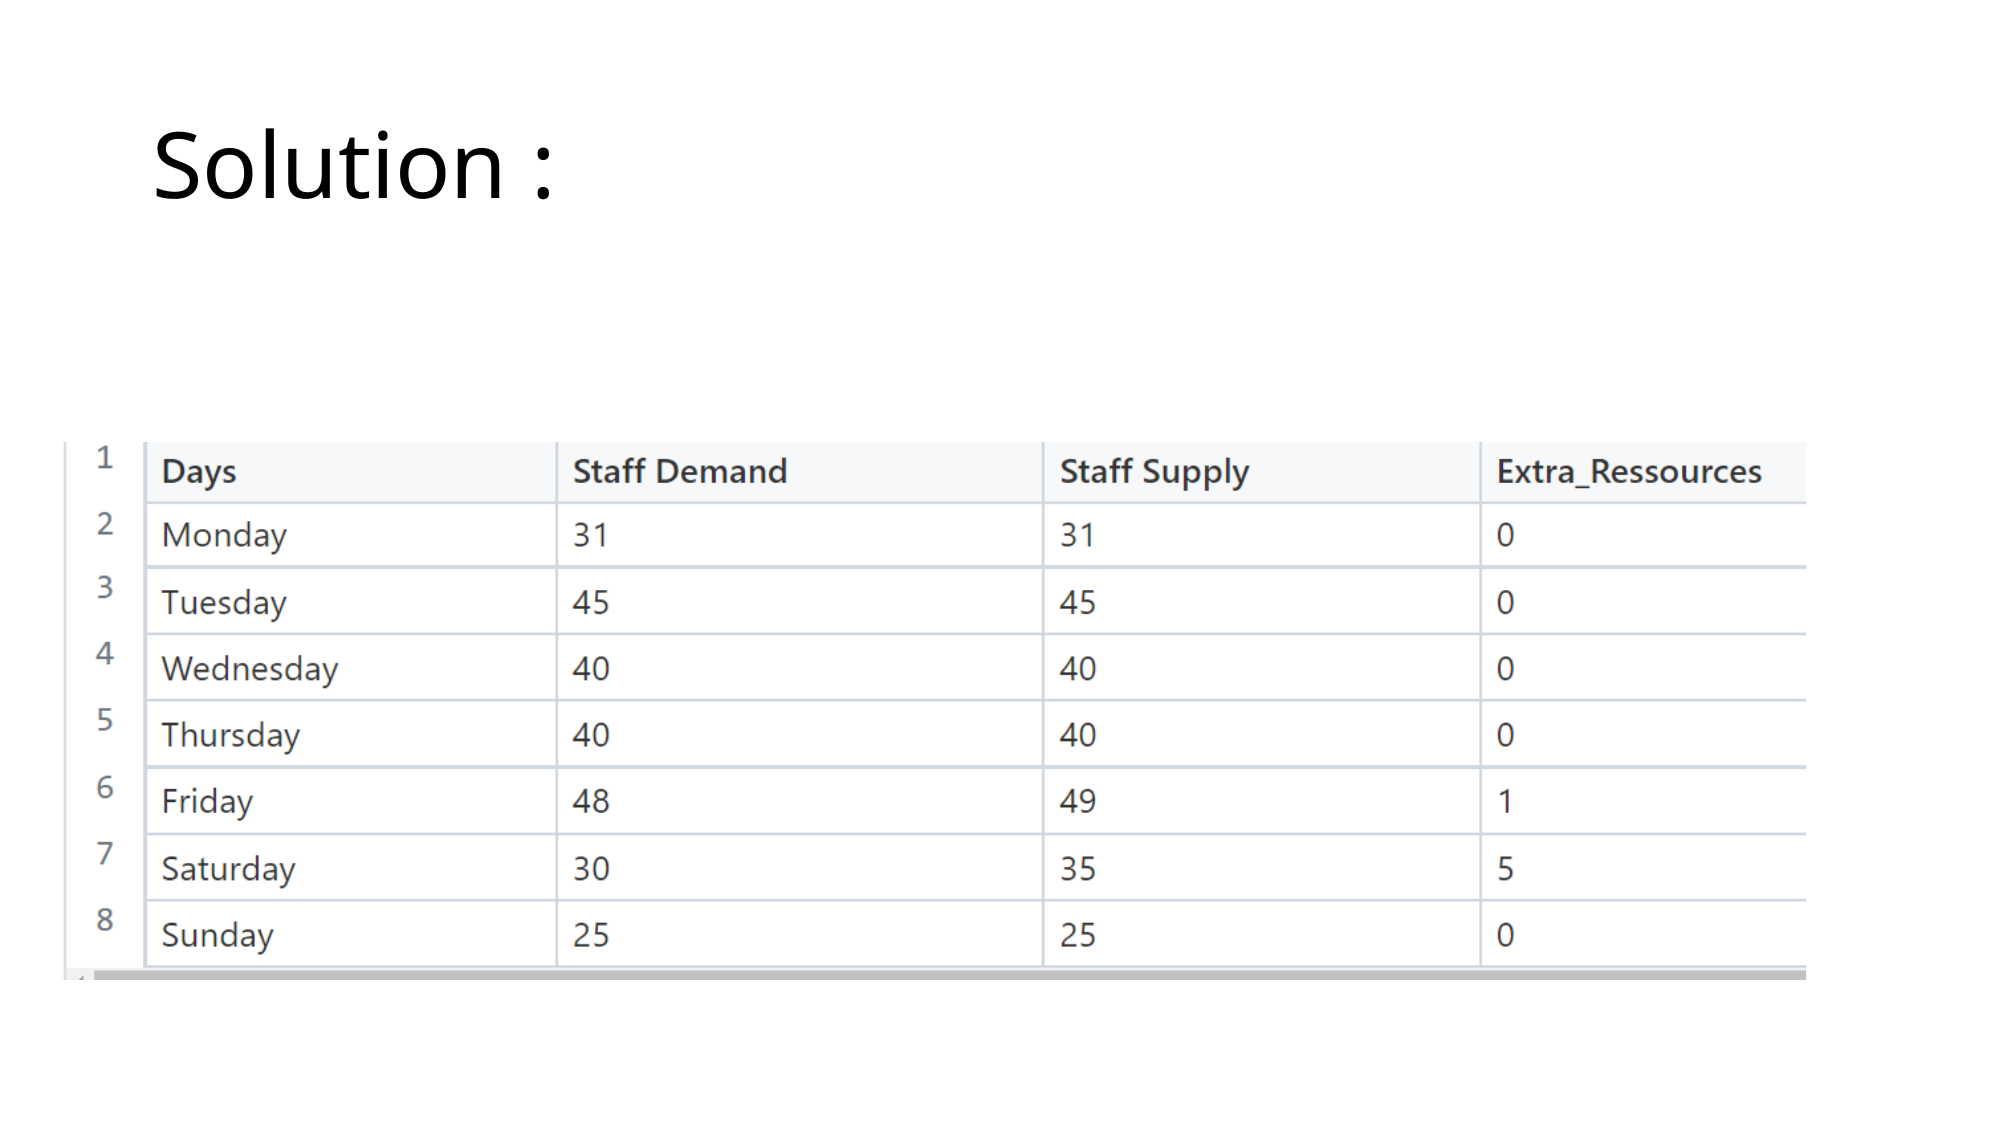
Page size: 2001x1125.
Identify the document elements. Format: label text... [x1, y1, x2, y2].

title Solution : [137, 59, 1863, 278]
picture [59, 442, 1807, 980]
